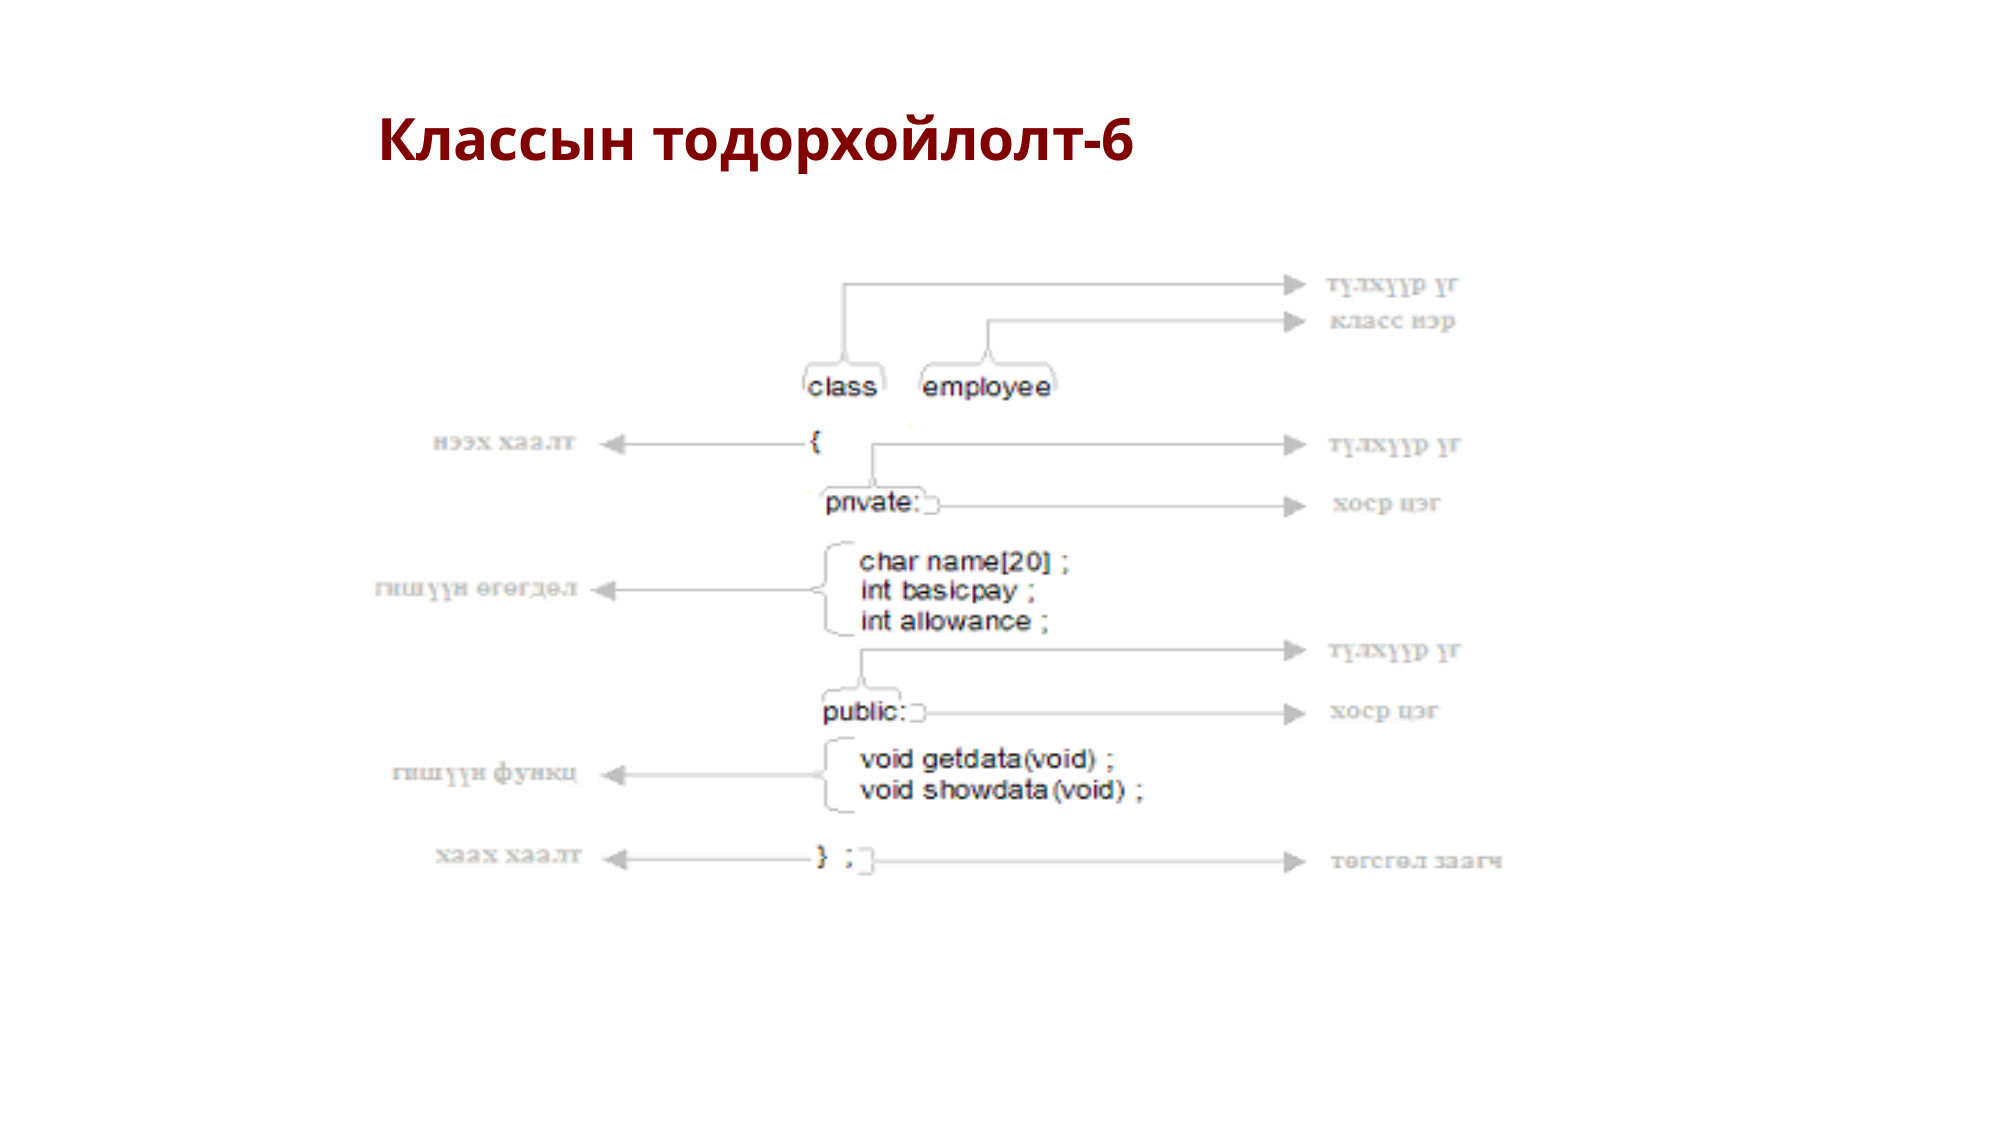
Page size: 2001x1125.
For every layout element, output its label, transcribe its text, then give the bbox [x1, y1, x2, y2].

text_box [349, 224, 1538, 900]
text_box Классын тодорхойлолт-6 [362, 99, 1638, 175]
